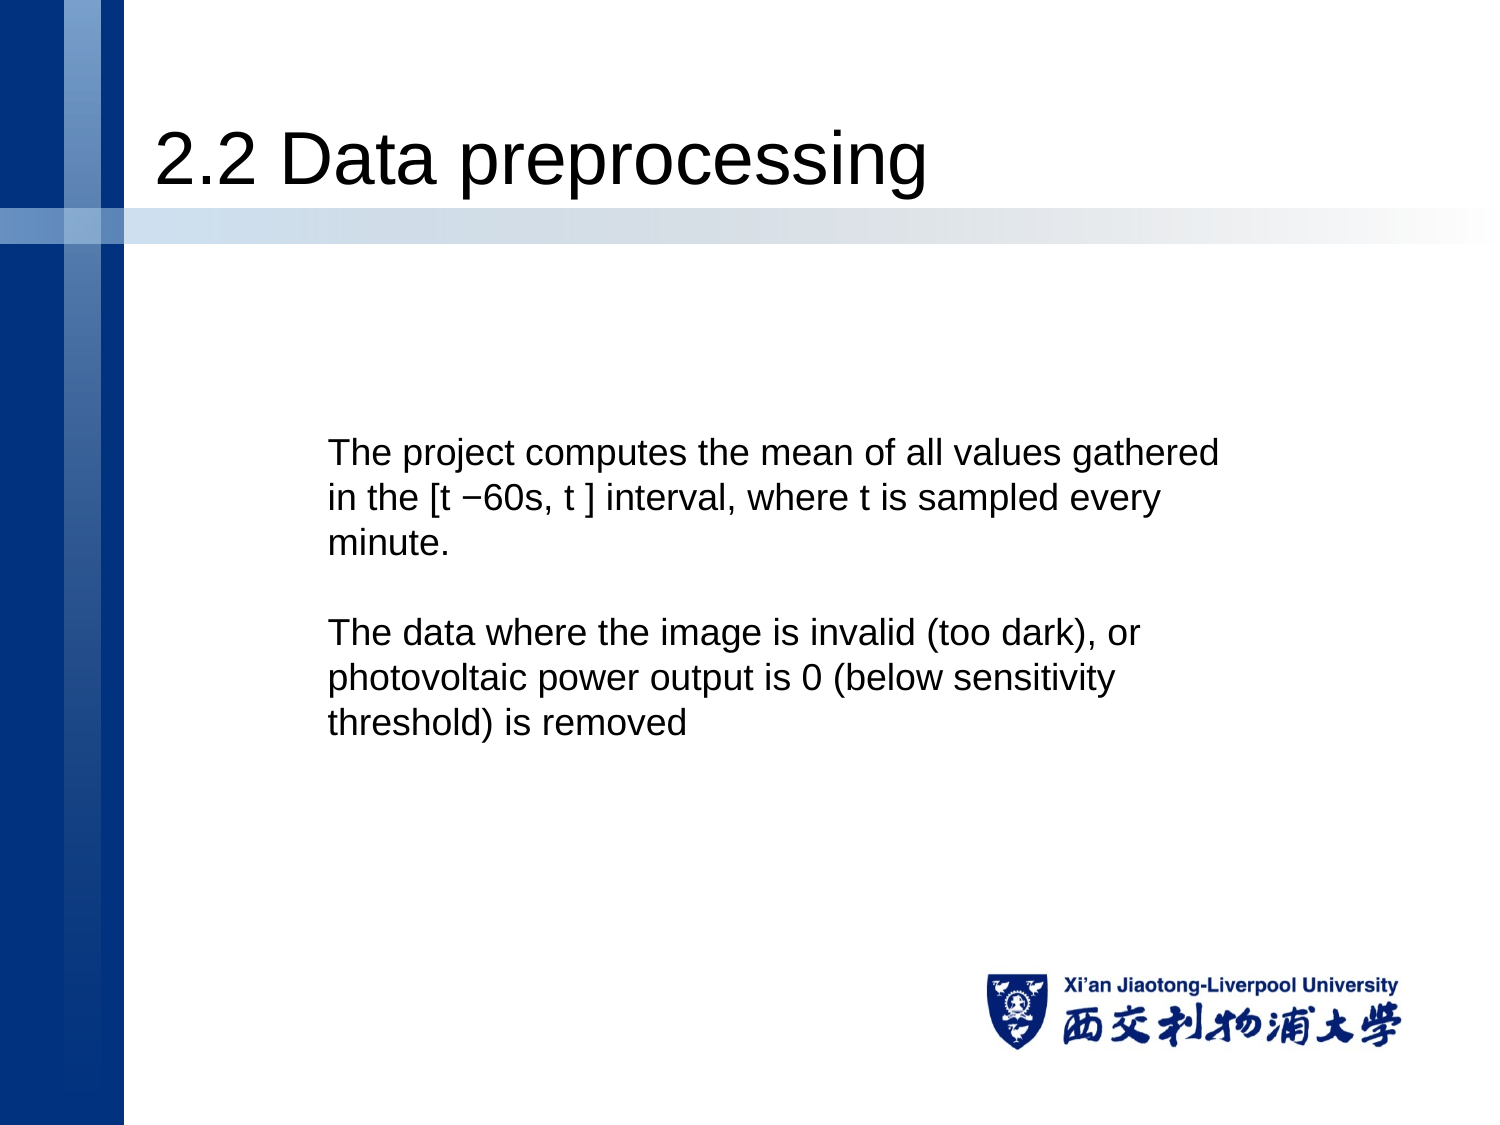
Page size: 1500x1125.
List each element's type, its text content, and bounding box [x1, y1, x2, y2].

picture [974, 964, 1411, 1058]
text_box 2.2 Data preprocessing [139, 101, 946, 207]
text_box The project computes the mean of all values gathered in the [t −60s, t ] interval, where t is sampled every minute. The data where the image is invalid (too dark), or photovoltaic power output is 0 (below sensitivity threshold) is removed [312, 420, 1270, 751]
